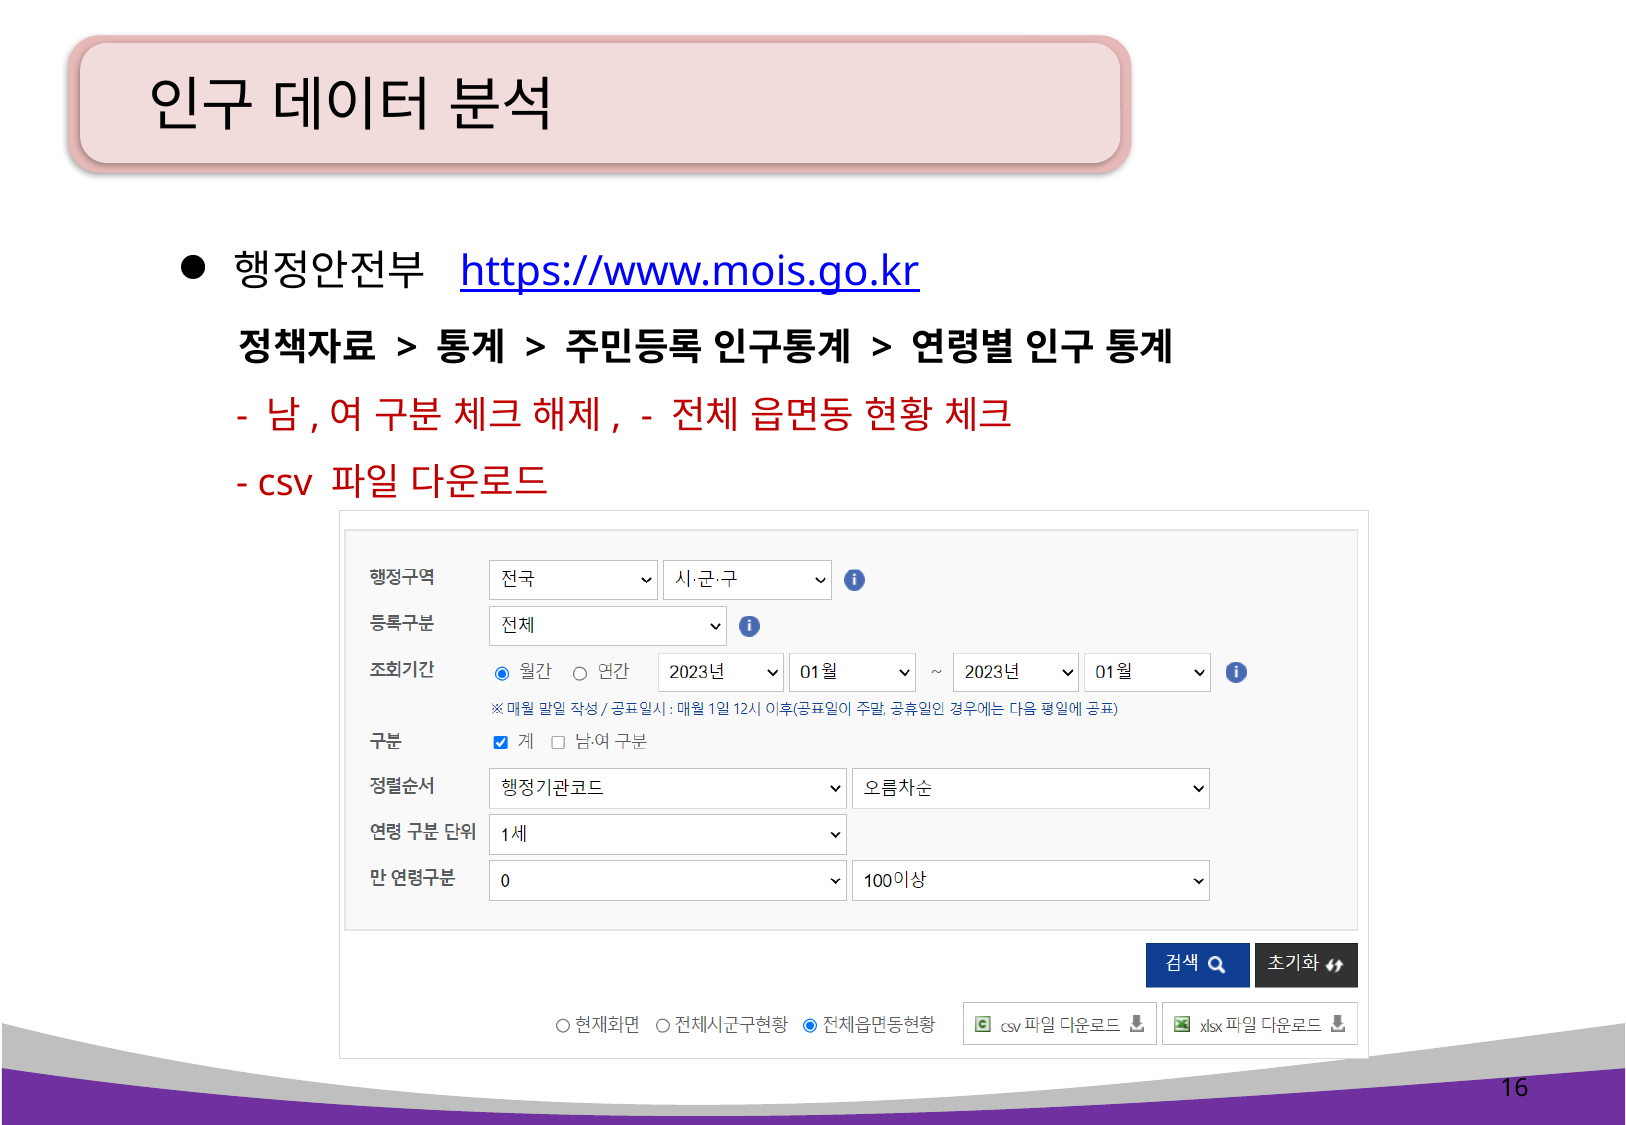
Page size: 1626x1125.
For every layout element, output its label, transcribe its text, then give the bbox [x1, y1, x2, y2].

text_box 행정안전부 https://www.mois.go.kr 정책자료 > 통계 > 주민등록 인구통계 > 연령별 인구 통계 - 남,여 구분 체크 해제, - 전체 읍면동 현황 체크 - csv 파일 다운로드 [161, 206, 1454, 513]
title 인구 데이터 분석 [103, 32, 1121, 173]
slide_number 16 [1452, 1058, 1544, 1119]
picture [339, 510, 1370, 1059]
